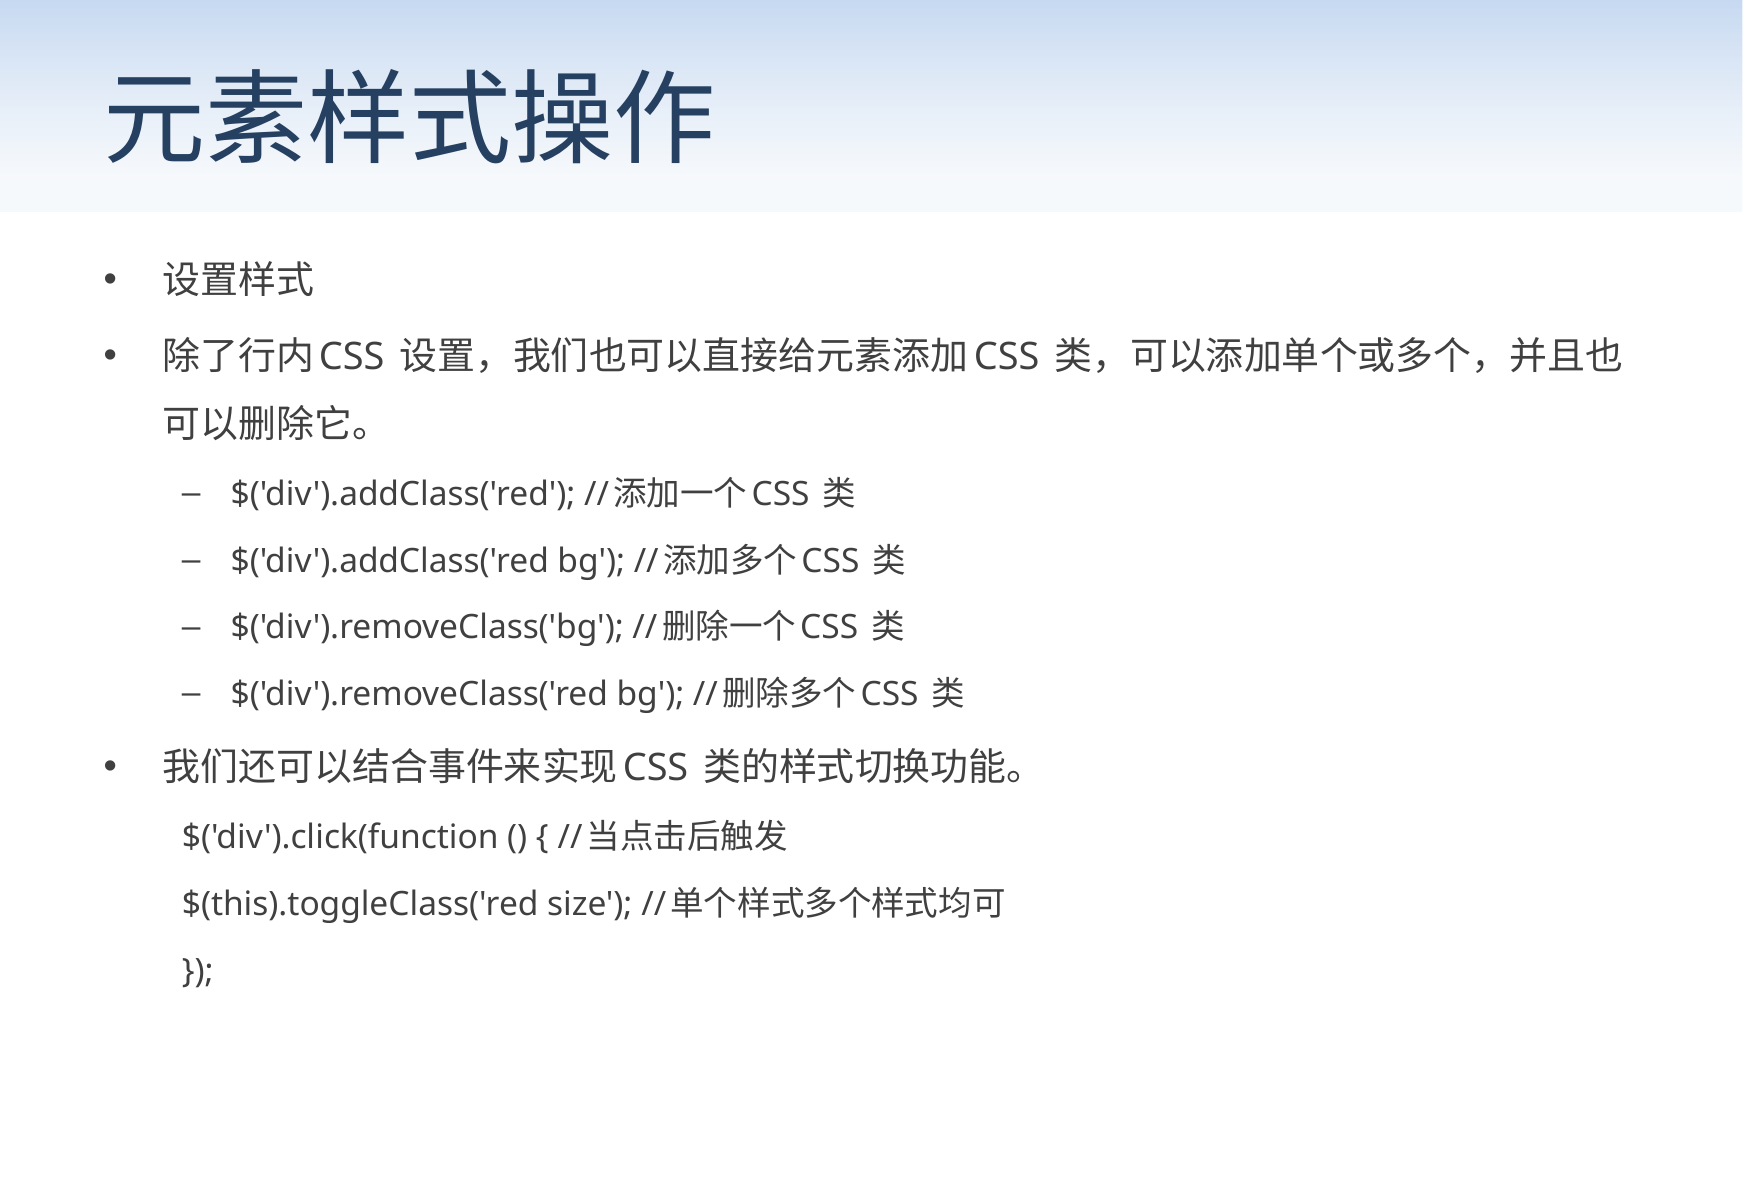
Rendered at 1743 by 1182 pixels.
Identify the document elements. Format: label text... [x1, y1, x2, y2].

list 设置样式 除了行内CSS 设置，我们也可以直接给元素添加CSS 类，可以添加单个或多个，并且也可以删除它。 $('div').addClass('red'); //添加一个CSS 类 $('div').addClass('red bg'); //添加多个CSS 类 $('div').removeClass('bg'); //删除一个CSS 类 $('div').removeClass('red bg'); //删除多个CSS 类 我们还可以结合事件来实现CSS 类的样式切换功能。 $('div').click(function () { //当点击后触发 $(this).toggleClass('red size'); //单个样式多个样式均可 }); [87, 224, 1656, 1004]
title 元素样式操作 [87, 15, 1656, 213]
